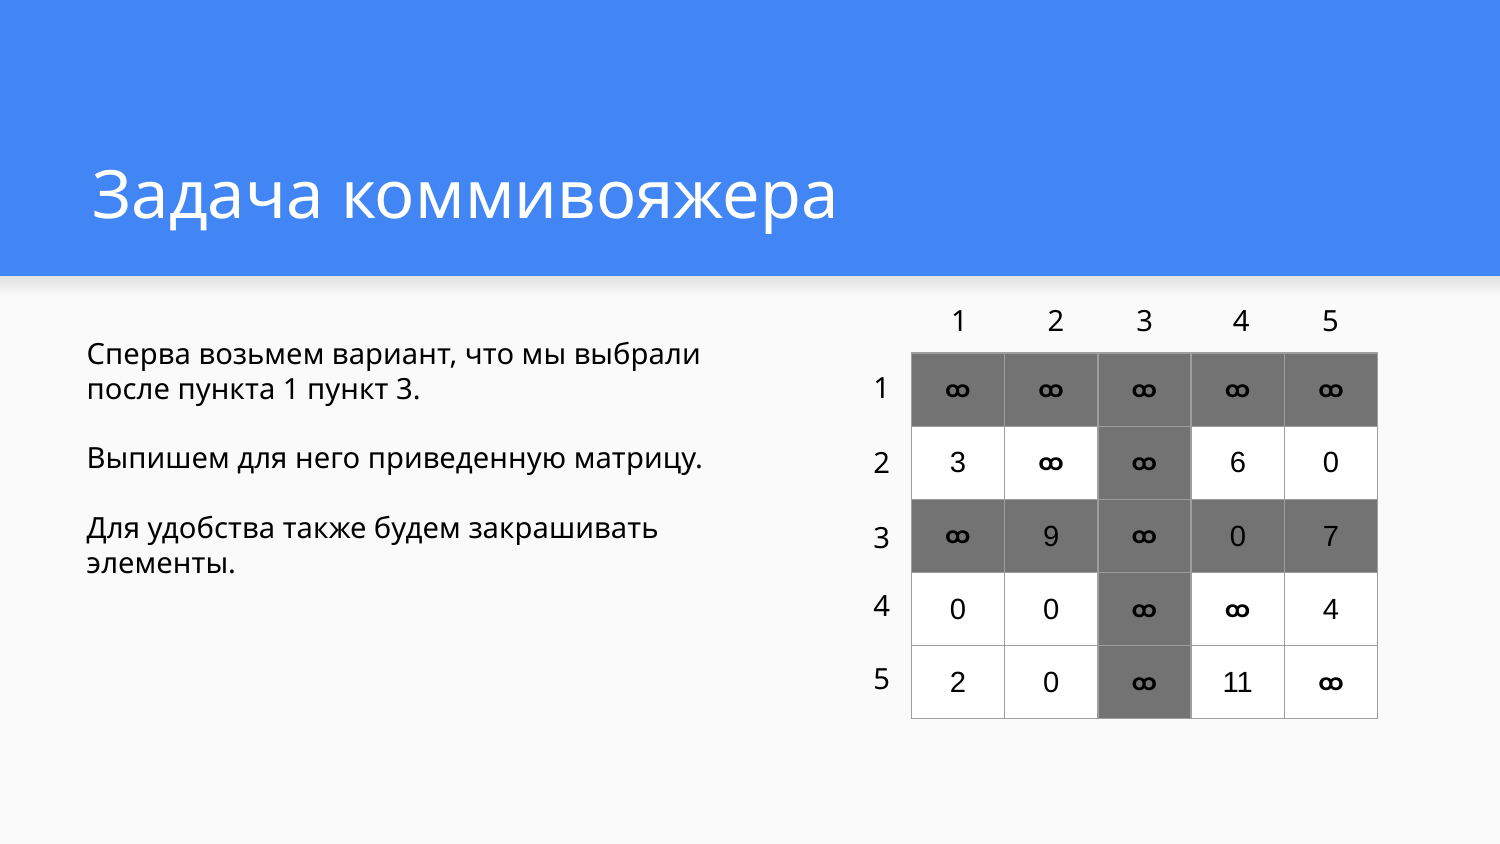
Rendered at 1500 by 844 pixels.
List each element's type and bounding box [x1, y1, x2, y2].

table_header [1099, 354, 1190, 426]
table_cell [1192, 427, 1284, 499]
title [77, 121, 1427, 248]
table_cell [1005, 646, 1097, 718]
table_cell [1285, 646, 1377, 718]
table_header [1005, 354, 1097, 426]
text_box [936, 287, 983, 353]
table_cell [1099, 427, 1190, 499]
table_cell [1285, 500, 1377, 572]
table_cell [1099, 500, 1190, 572]
table_header [912, 354, 1004, 426]
text_box [1121, 287, 1168, 353]
table_header [1285, 354, 1377, 426]
text_box [858, 504, 905, 570]
text_box [858, 645, 905, 711]
table_cell [1099, 646, 1190, 718]
table_cell [1192, 500, 1284, 572]
table_cell [1192, 573, 1284, 645]
table_cell [912, 427, 1004, 499]
table_cell [912, 573, 1004, 645]
text_box [1307, 287, 1354, 353]
table_header [1192, 354, 1284, 426]
text_box [1032, 287, 1079, 353]
text_box [1218, 287, 1265, 353]
text_box [858, 572, 905, 638]
table_cell [912, 500, 1004, 572]
text_box [858, 354, 905, 420]
table_cell [1285, 427, 1377, 499]
table_cell [1192, 646, 1284, 718]
text_box [858, 429, 905, 495]
table_cell [1005, 500, 1097, 572]
table_cell [1005, 573, 1097, 645]
text_box [71, 319, 767, 794]
table_cell [912, 646, 1004, 718]
table_cell [1099, 573, 1190, 645]
table_cell [1005, 427, 1097, 499]
table_cell [1285, 573, 1377, 645]
